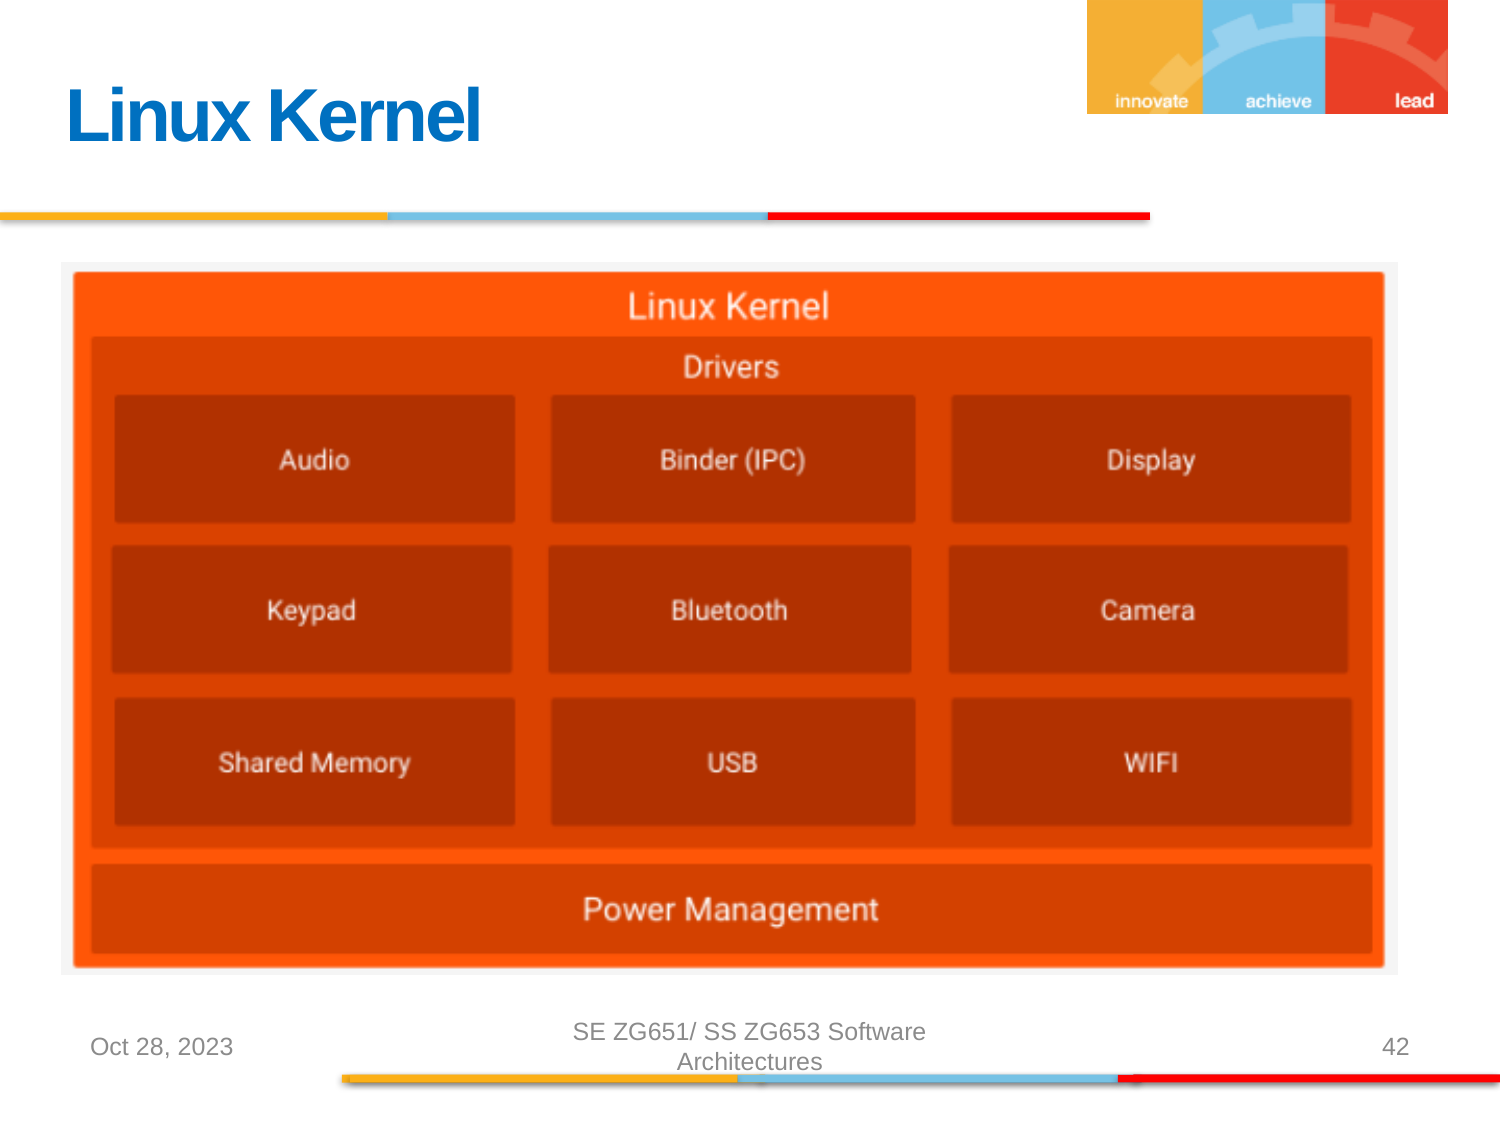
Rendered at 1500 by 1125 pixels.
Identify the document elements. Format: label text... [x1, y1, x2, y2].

list Linux Kernel [50, 24, 1088, 213]
footer SE ZG651/ SS ZG653 Software Architectures [512, 1015, 988, 1075]
slide_number 42 [1074, 1015, 1425, 1075]
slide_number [75, 1015, 425, 1075]
picture [1087, 0, 1448, 114]
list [61, 262, 1398, 976]
